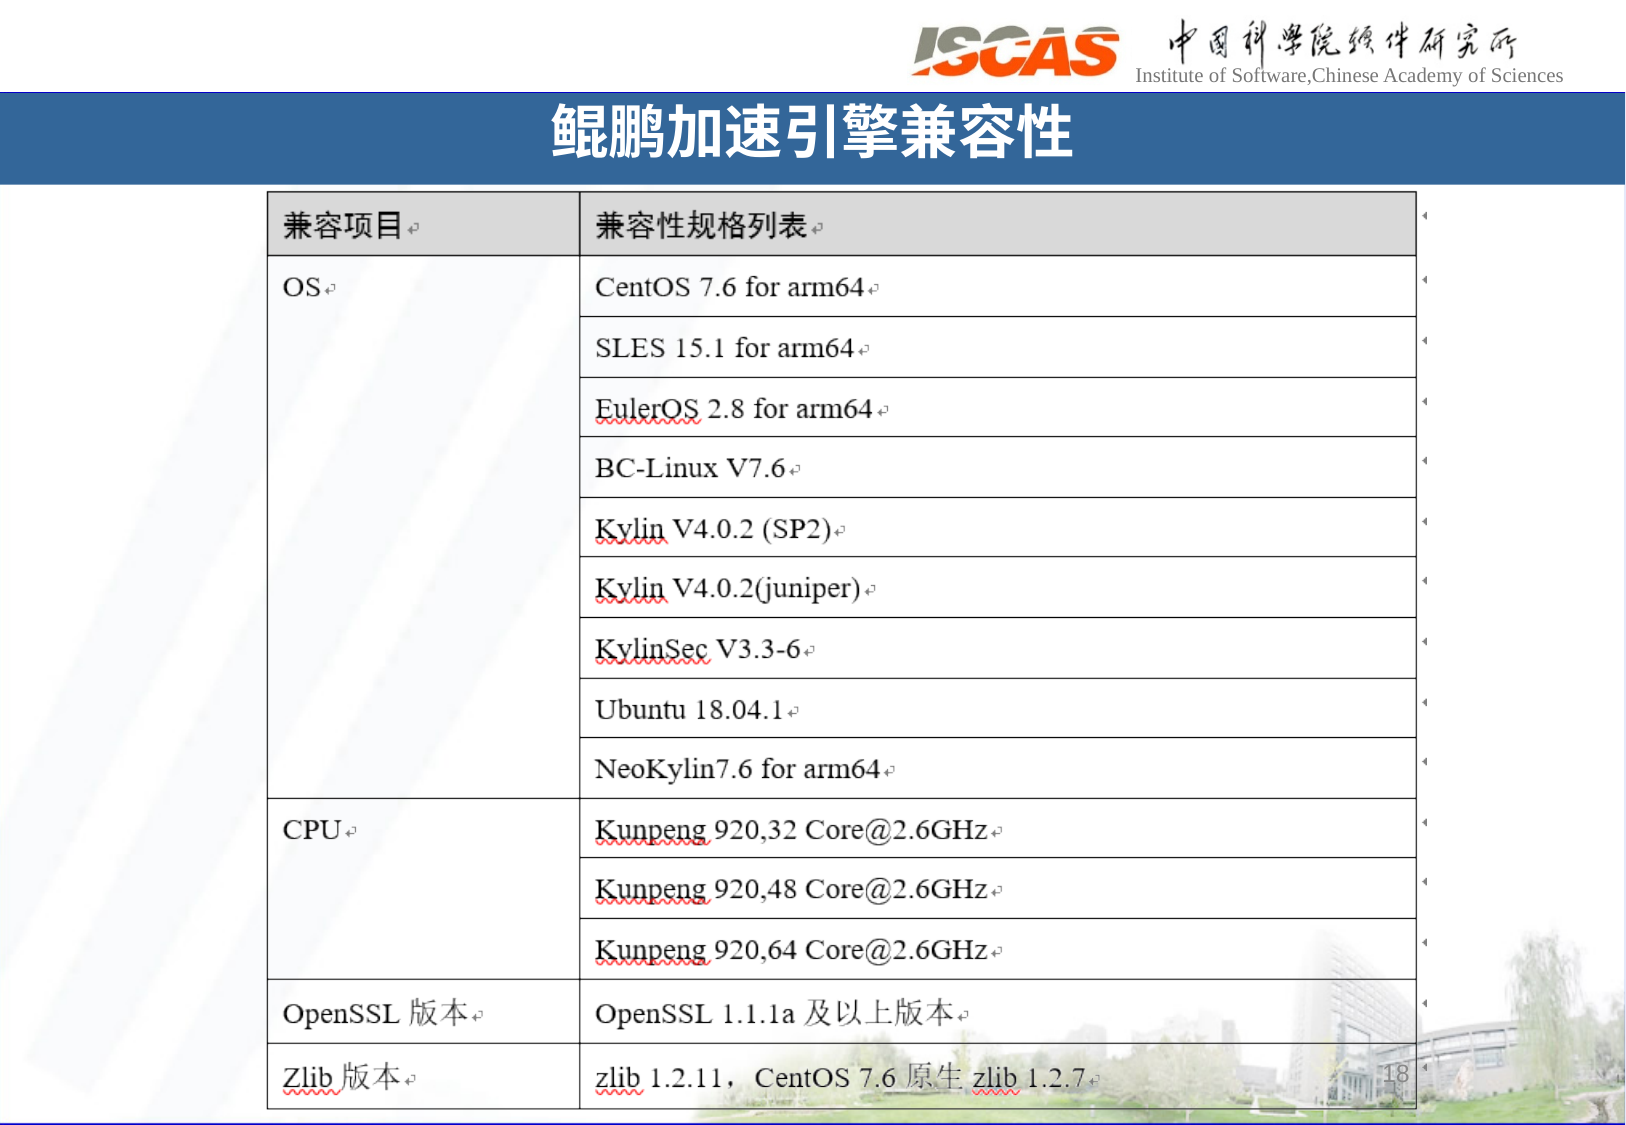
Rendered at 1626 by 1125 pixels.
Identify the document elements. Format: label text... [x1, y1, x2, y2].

text_box 鲲鹏加速引擎兼容性 [0, 93, 1625, 185]
picture [907, 18, 1132, 87]
picture [1166, 15, 1519, 71]
picture [0, 92, 1626, 1125]
